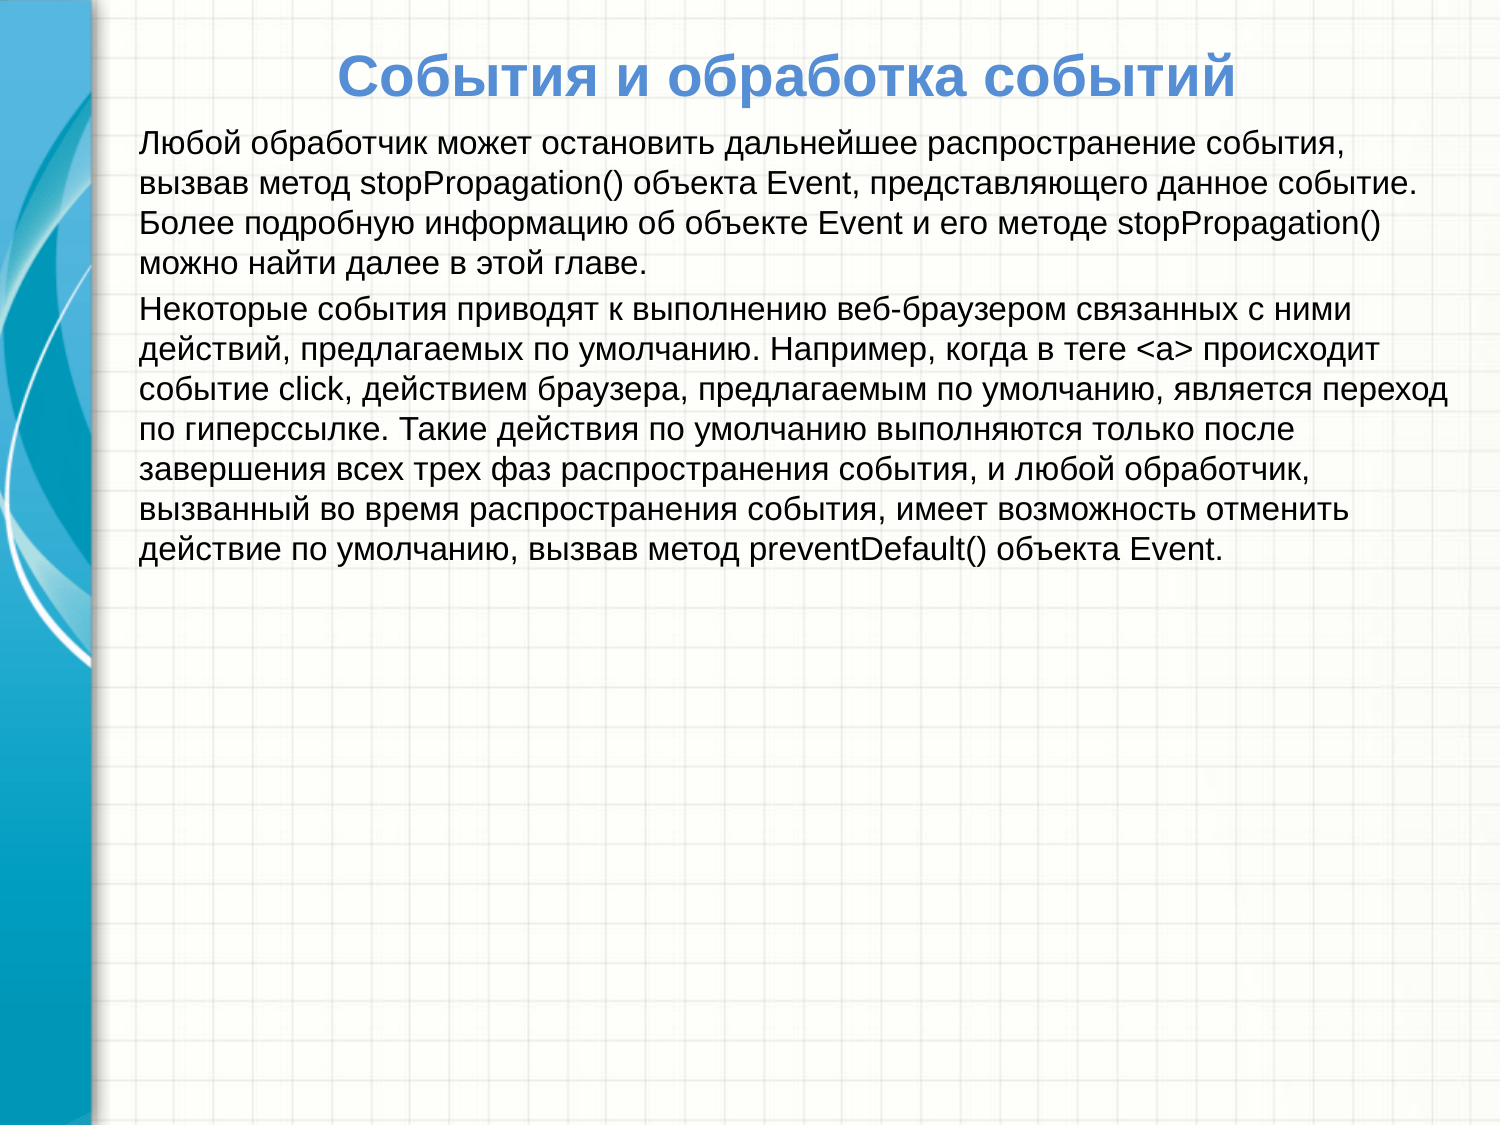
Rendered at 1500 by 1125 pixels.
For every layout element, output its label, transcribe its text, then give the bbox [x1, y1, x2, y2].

list Любой обработчик может остановить дальнейшее распространение события, вызвав метод stopPropagation() объекта Event, представляющего данное событие. Более подробную информацию об объекте Event и его методе stopPropagation() можно найти далее в этой главе. Некоторые события приводят к выполнению веб-браузером связанных с ними действий, предлагаемых по умолчанию. Например, когда в теге <a> происходит событие click, действием браузера, предлагаемым по умолчанию, является переход по гиперссылке. Такие действия по умолчанию выполняются только после завершения всех трех фаз распространения события, и любой обработчик, вызванный во время распространения события, имеет возможность отменить действие по умолчанию, вызвав метод preventDefault() объекта Event. [123, 113, 1471, 1059]
picture [0, 0, 1500, 1125]
title События и обработка событий [125, 44, 1450, 102]
